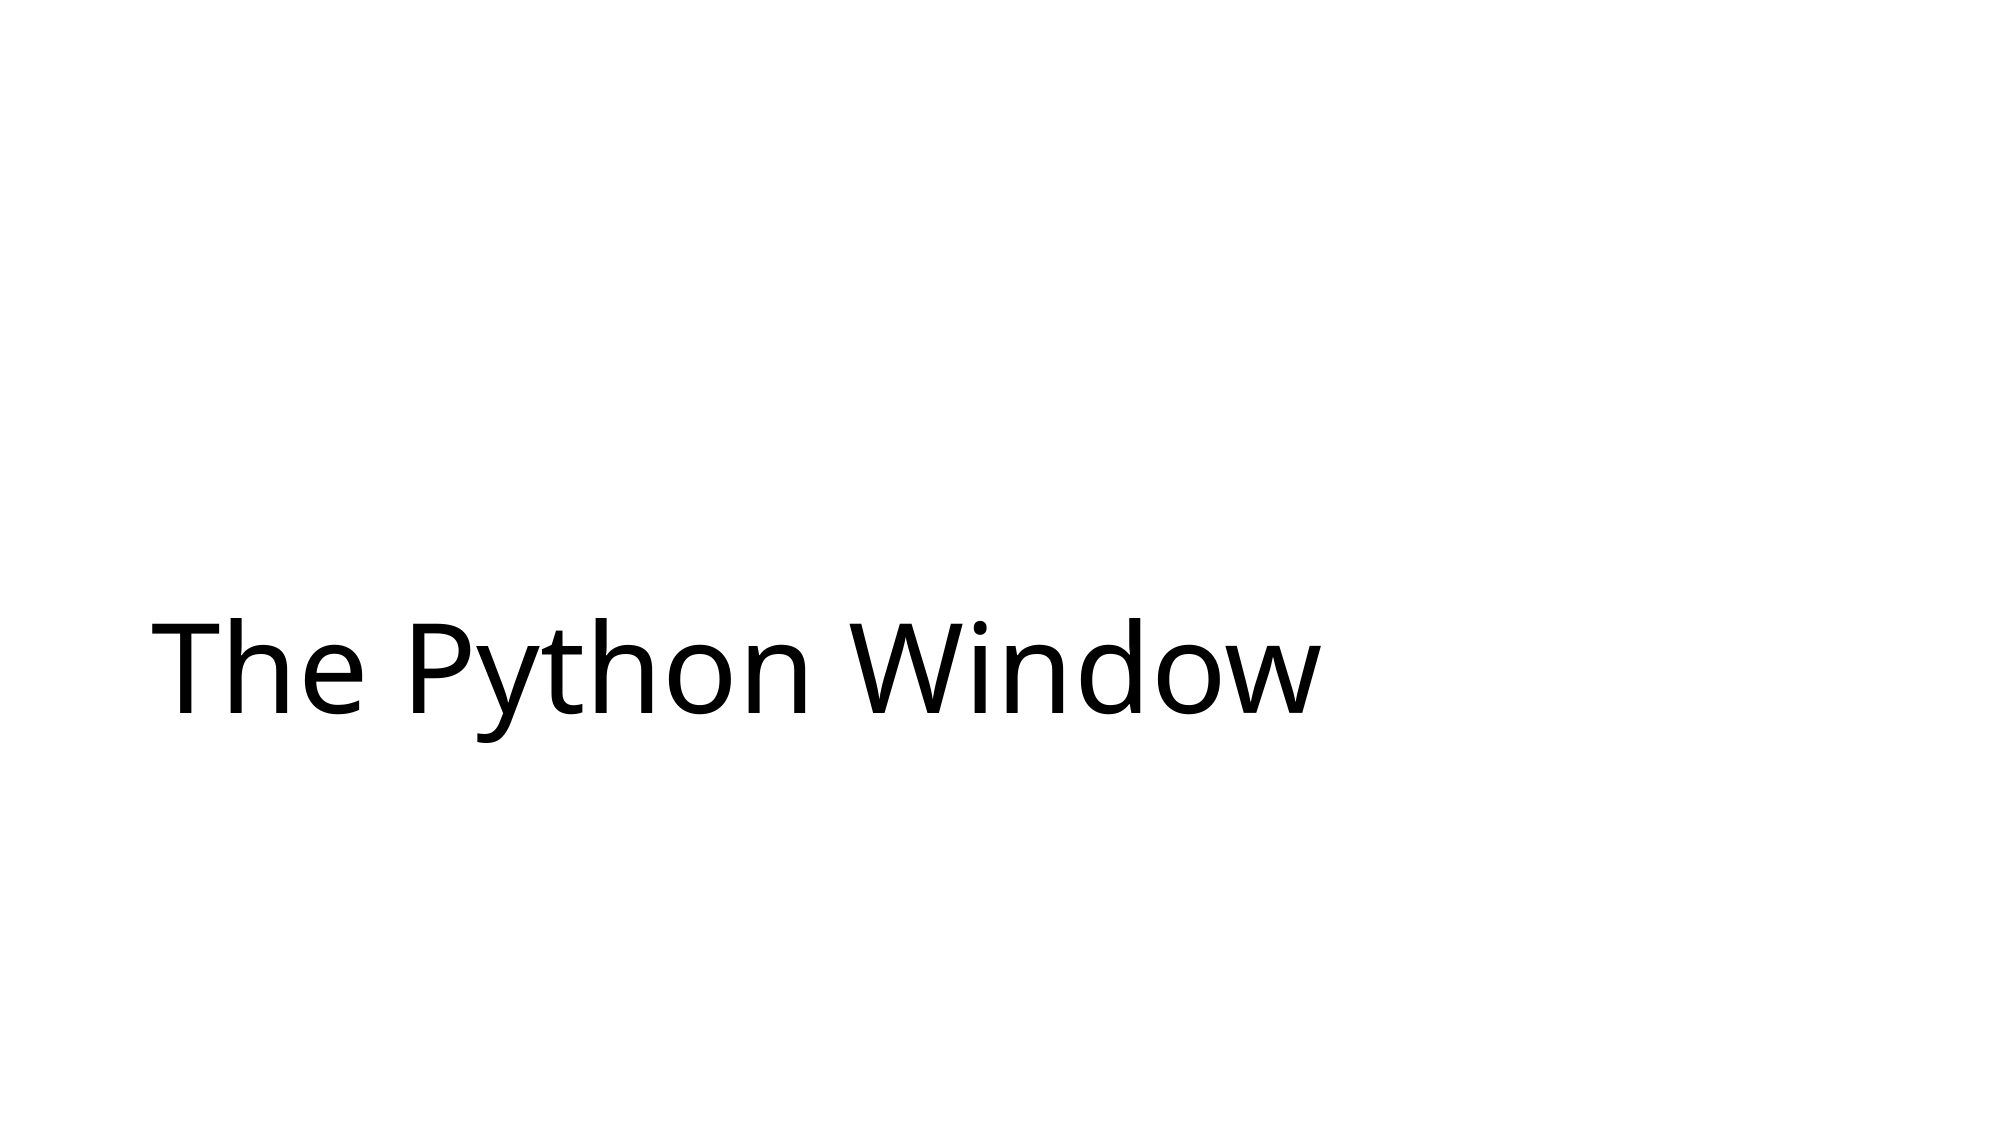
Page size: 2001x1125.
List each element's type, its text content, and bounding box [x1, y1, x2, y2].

title The Python Window [136, 280, 1862, 749]
